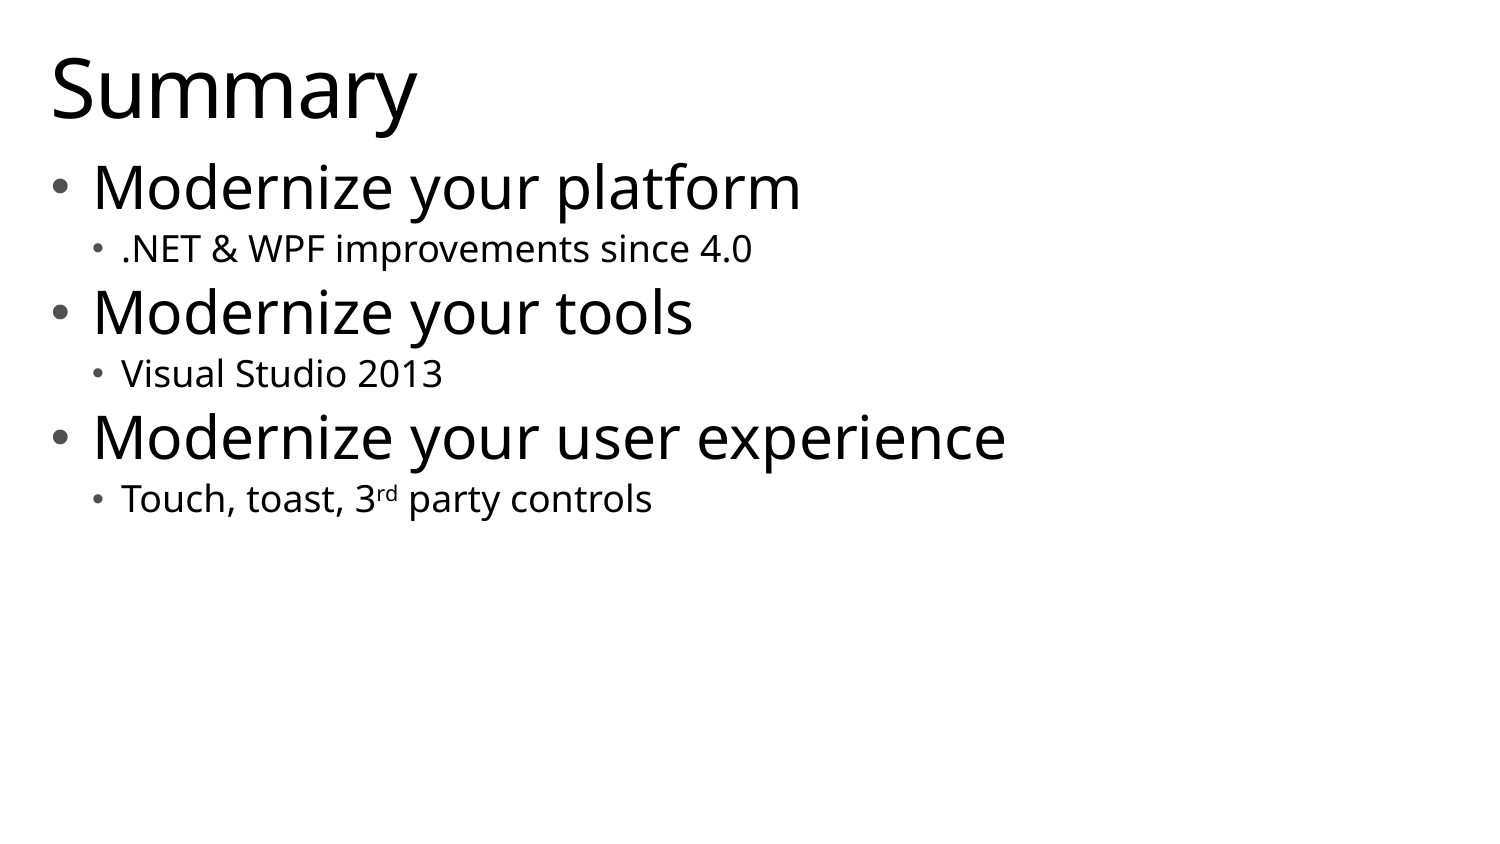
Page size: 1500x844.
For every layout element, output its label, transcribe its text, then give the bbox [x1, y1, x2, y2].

list Modernize your platform .NET & WPF improvements since 4.0 Modernize your tools Visual Studio 2013 Modernize your user experience Touch, toast, 3rd party controls [33, 147, 1467, 399]
title Summary [33, 35, 1468, 147]
